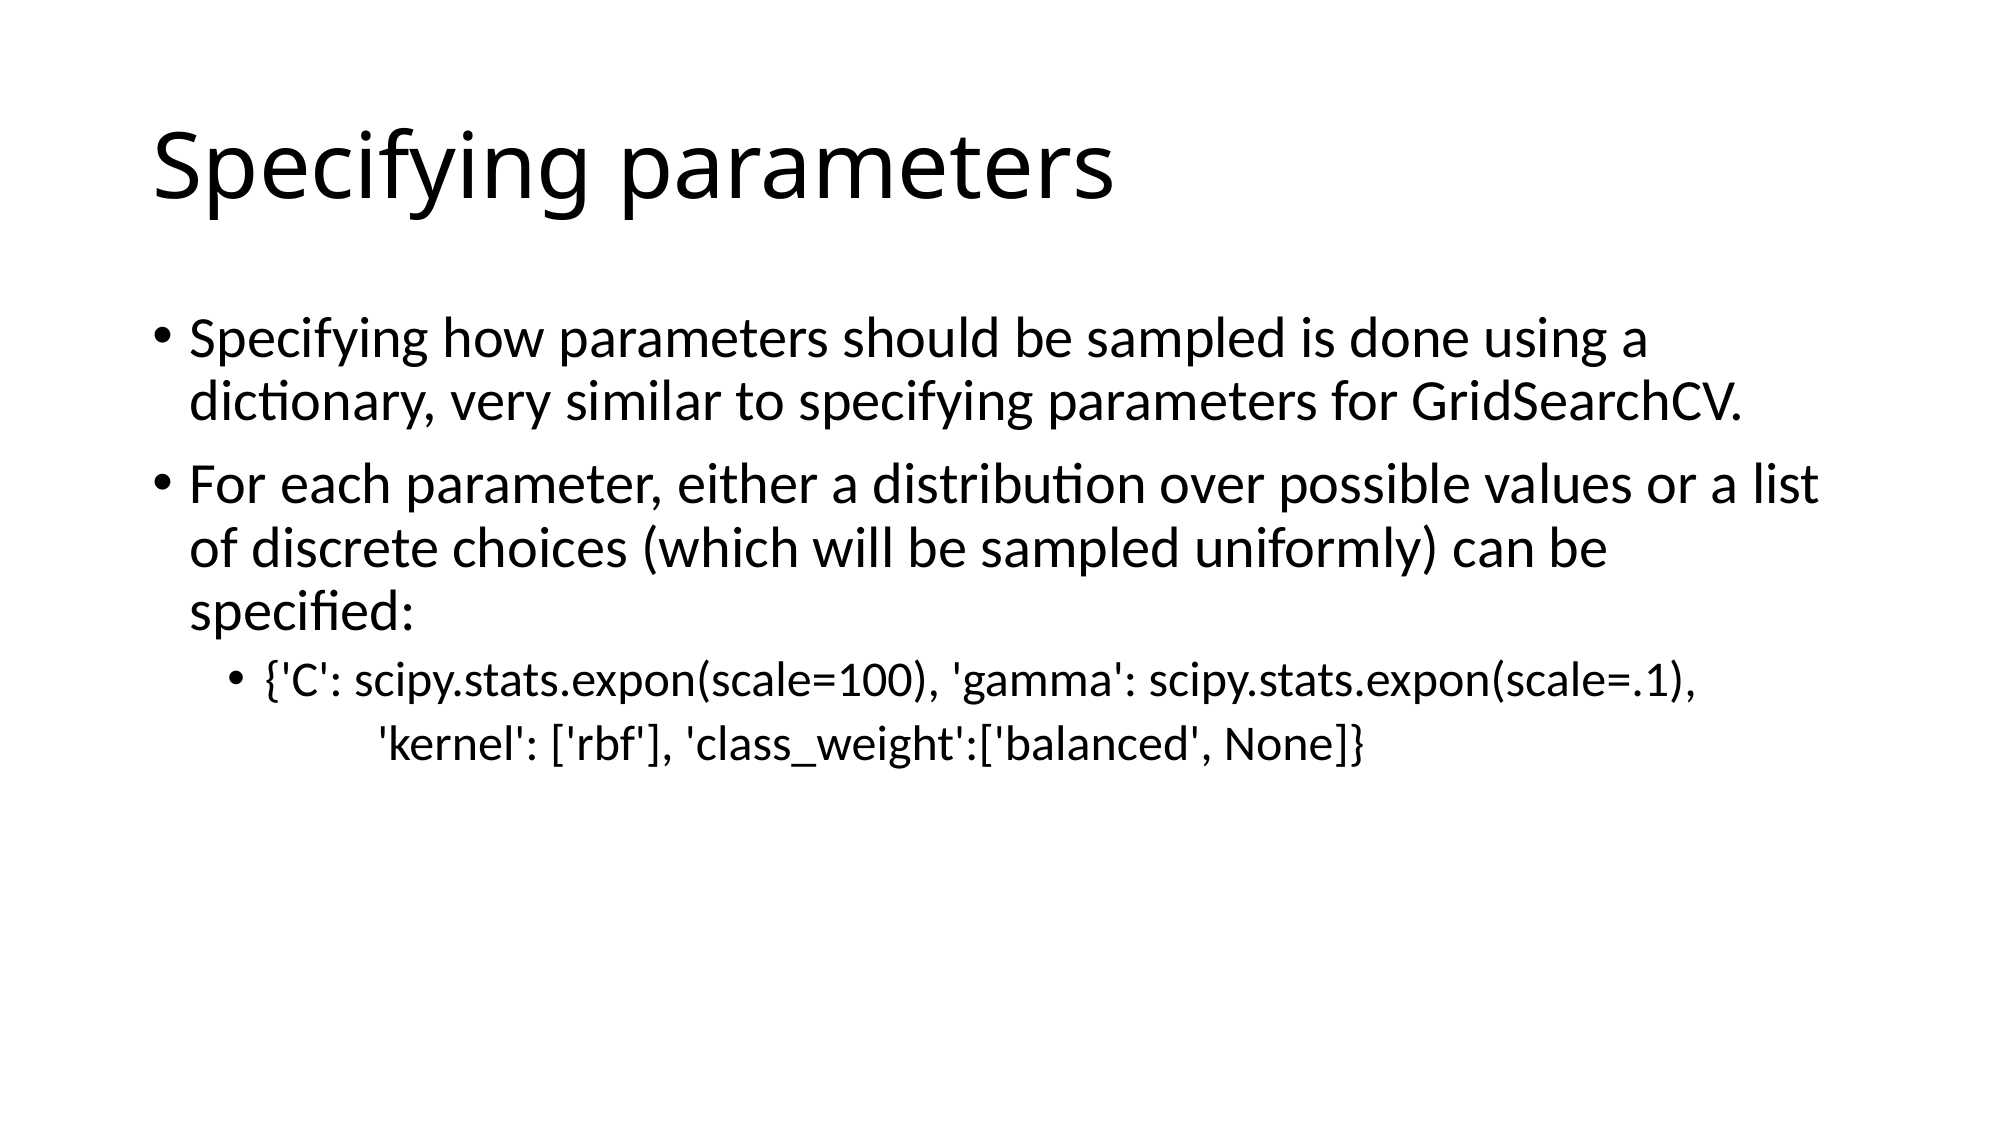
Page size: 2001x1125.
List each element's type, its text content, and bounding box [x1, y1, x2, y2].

title Specifying parameters [137, 59, 1863, 278]
list Specifying how parameters should be sampled is done using a dictionary, very similar to specifying parameters for GridSearchCV. For each parameter, either a distribution over possible values or a list of discrete choices (which will be sampled uniformly) can be specified: {'C': scipy.stats.expon(scale=100), 'gamma': scipy.stats.expon(scale=.1), 'kernel': ['rbf'], 'class_weight':['balanced', None]} [137, 299, 1863, 1014]
